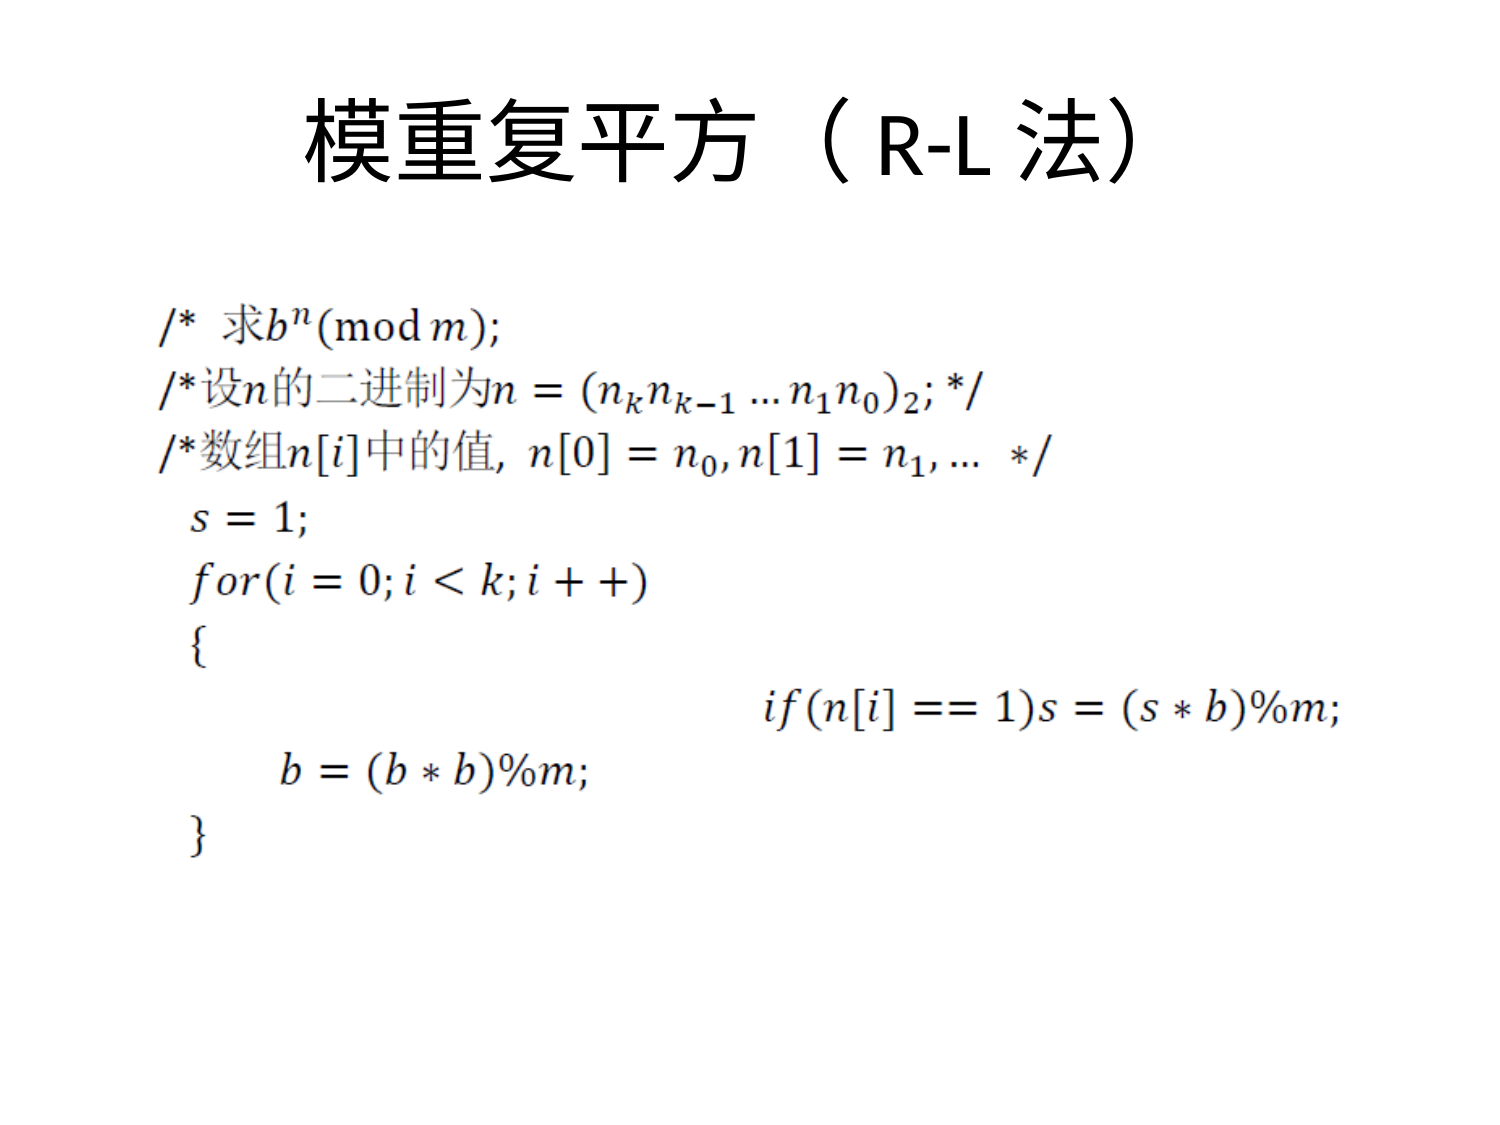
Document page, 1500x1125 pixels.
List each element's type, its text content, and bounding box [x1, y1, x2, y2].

title 模重复平方（R-L法） [75, 45, 1425, 233]
picture [3, 302, 1446, 929]
